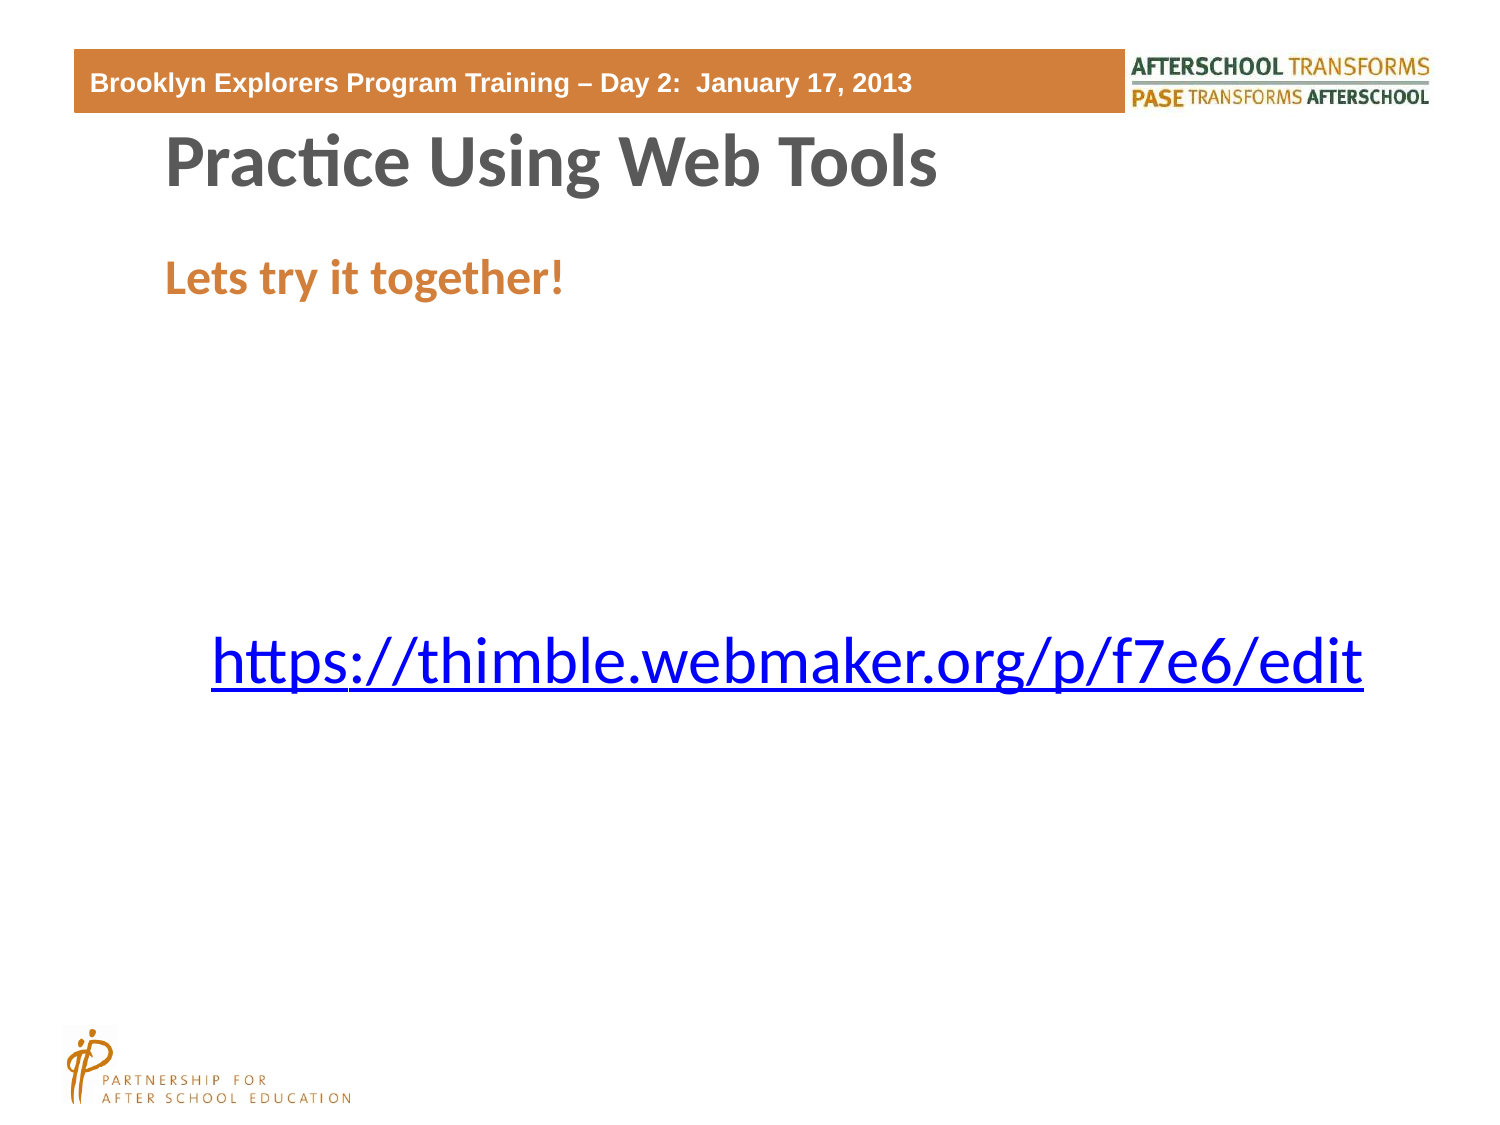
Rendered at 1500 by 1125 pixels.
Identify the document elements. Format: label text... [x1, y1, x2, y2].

picture [1125, 49, 1434, 117]
title Practice Using Web Tools [149, 112, 1426, 201]
picture [62, 1025, 350, 1117]
list https://thimble.webmaker.org/p/f7e6/edit [149, 312, 1426, 1013]
list Lets try it together! [149, 237, 1426, 301]
